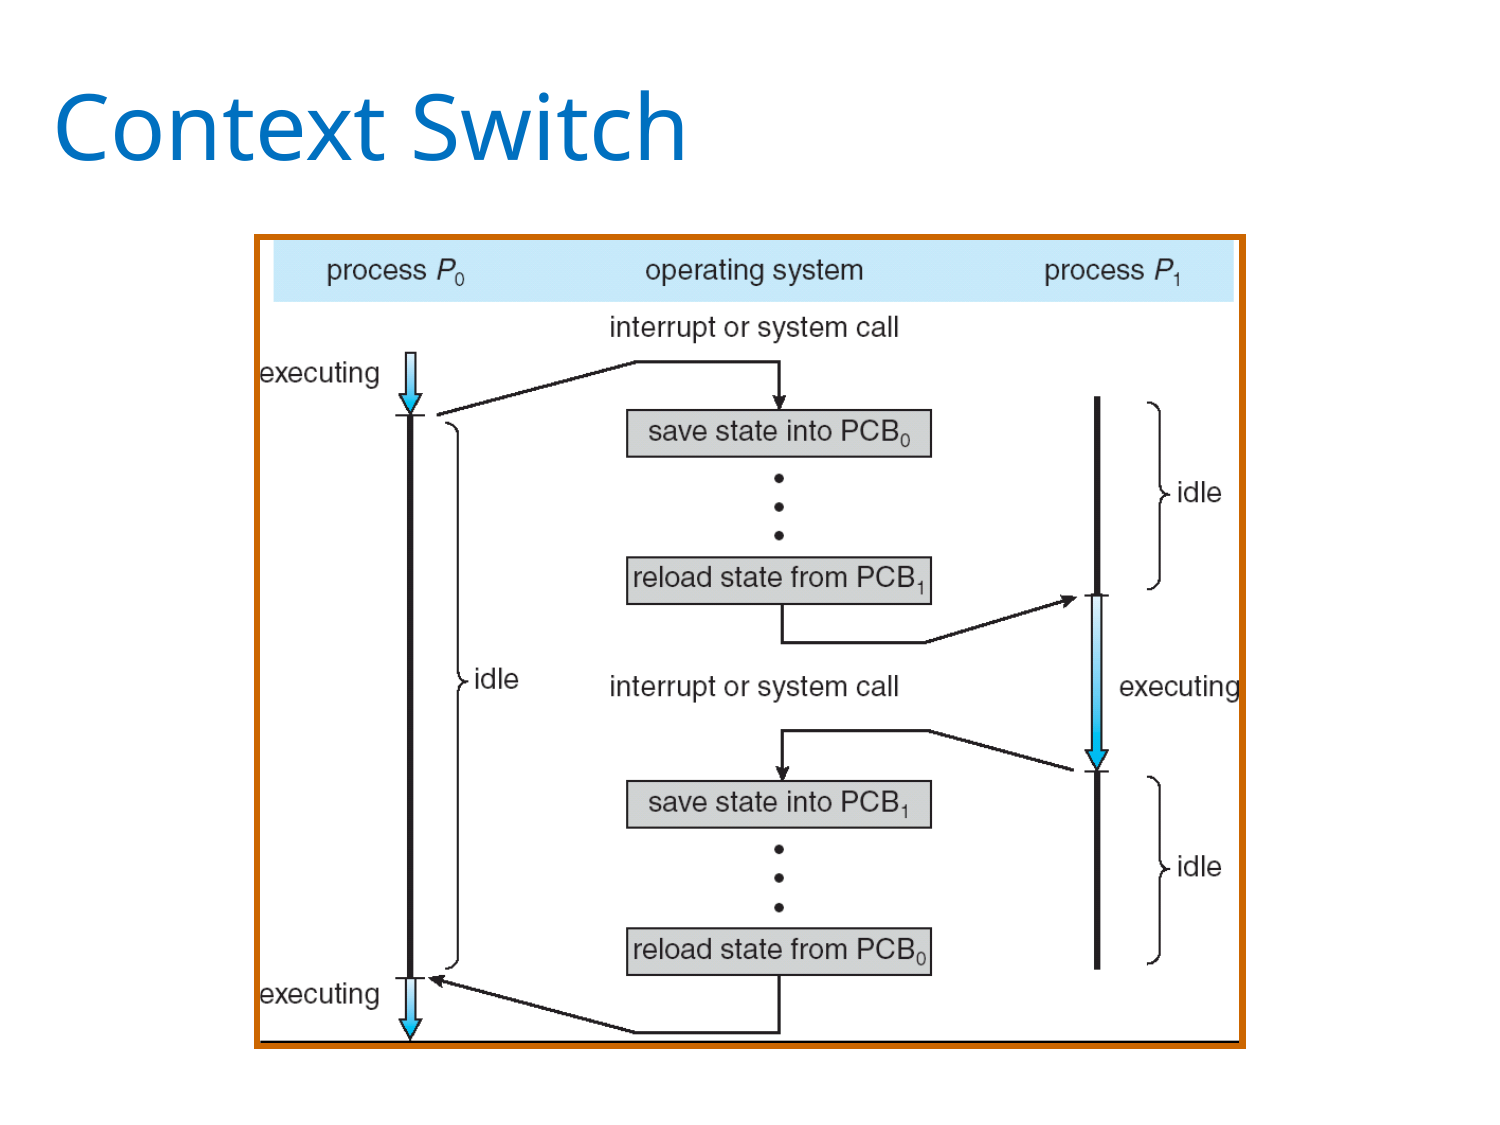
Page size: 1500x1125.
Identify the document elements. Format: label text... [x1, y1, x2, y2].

picture [260, 239, 1240, 1043]
title Context Switch [37, 22, 1332, 240]
